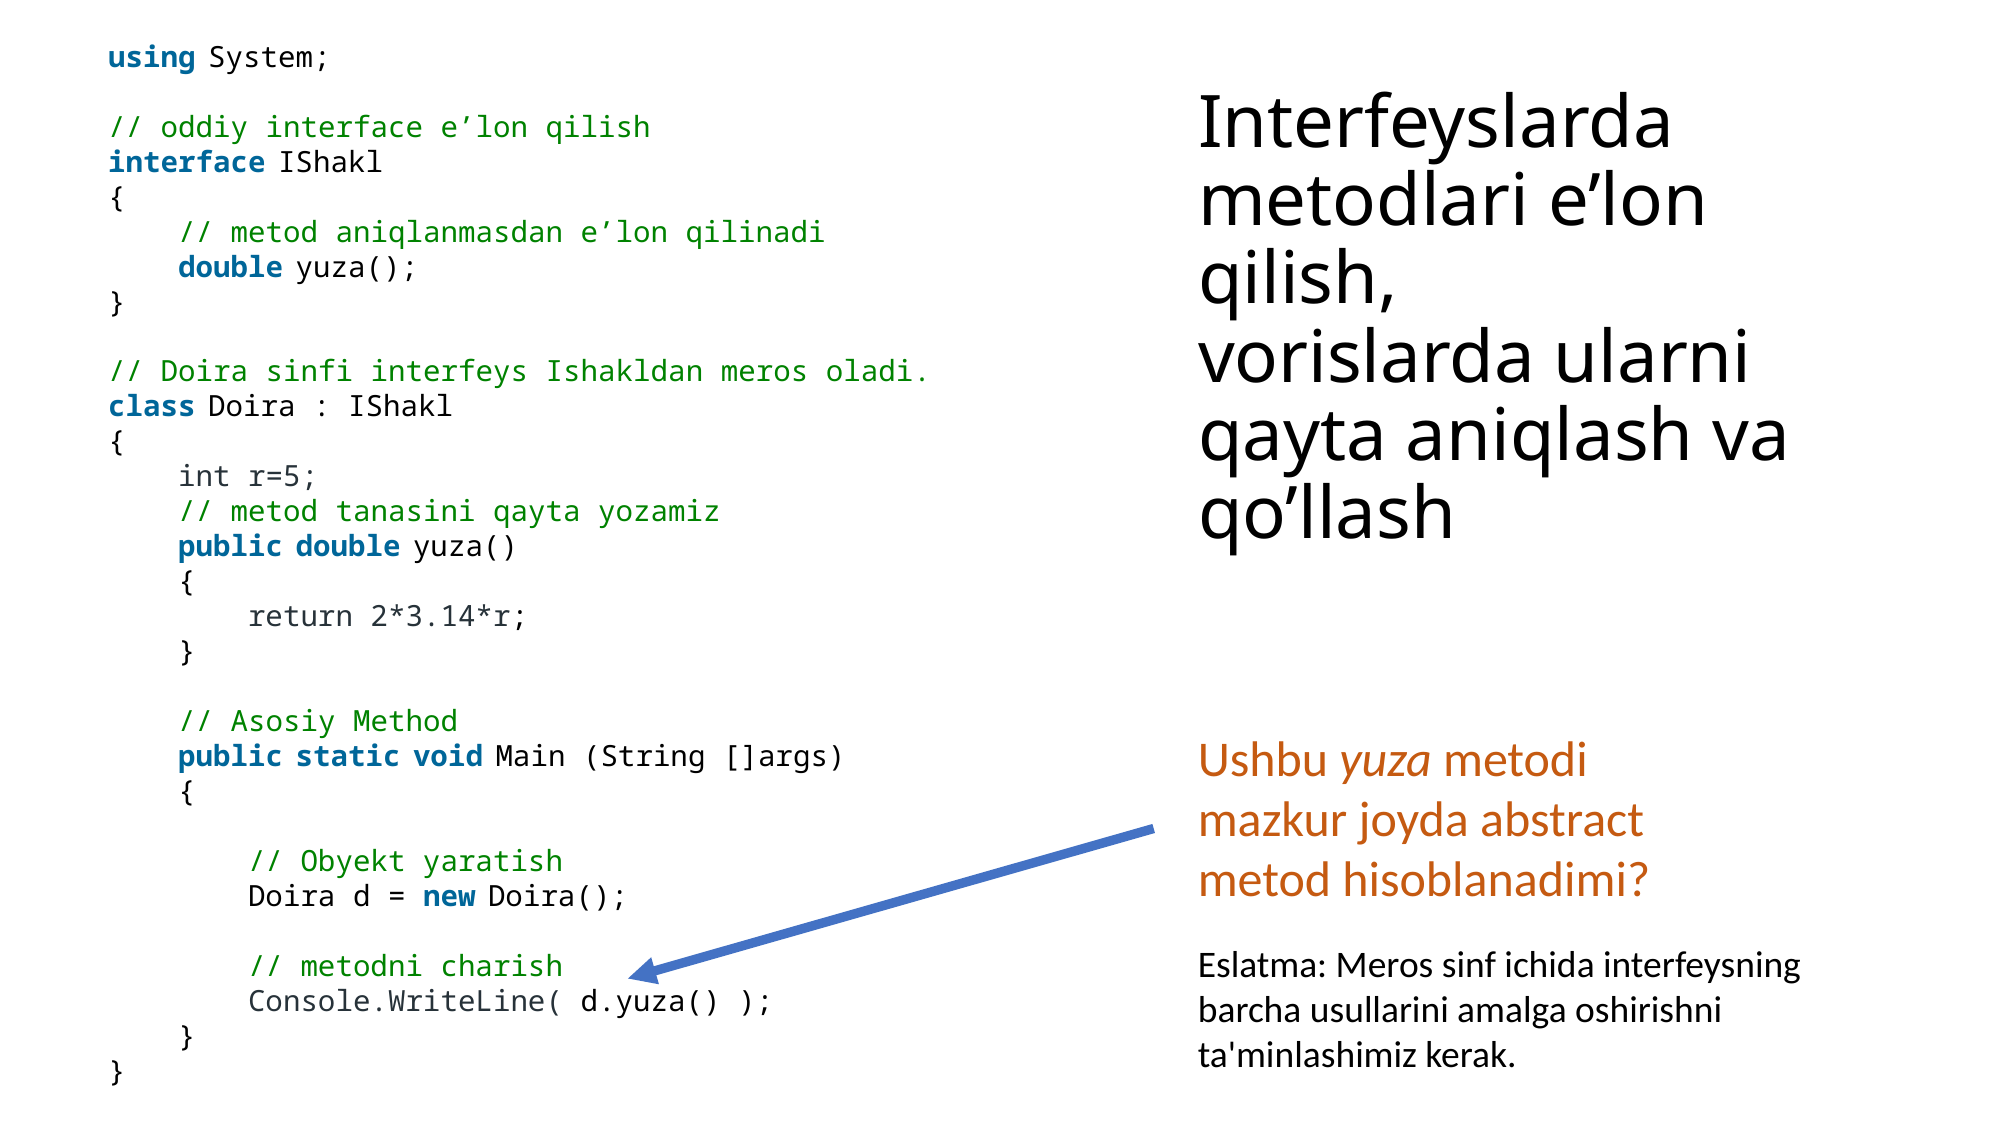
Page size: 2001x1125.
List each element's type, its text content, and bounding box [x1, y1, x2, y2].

title Interfeyslarda metodlari e’lon qilish, vorislarda ularni qayta aniqlash va qo’llash [1183, 76, 1892, 563]
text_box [627, 828, 1154, 979]
list using System; // oddiy interface e’lon qilish interface IShakl { // metod aniqlanmasdan e’lon qilinadi double yuza(); } // Doira sinfi interfeys Ishakldan meros oladi. class Doira : IShakl { int r=5; // metod tanasini qayta yozamiz public double yuza() { return 2*3.14*r; } // Asosiy Method public static void Main (String []args) { // Obyekt yaratish Doira d = new Doira(); // metodni charish Console.WriteLine( d.yuza() ); } } [108, 38, 1165, 1087]
text_box Eslatma: Meros sinf ichida interfeysning barcha usullarini amalga oshirishni ta'minlashimiz kerak. [1183, 933, 1923, 1083]
text_box Ushbu yuza metodi mazkur joyda abstract metod hisoblanadimi? [1183, 719, 1695, 915]
